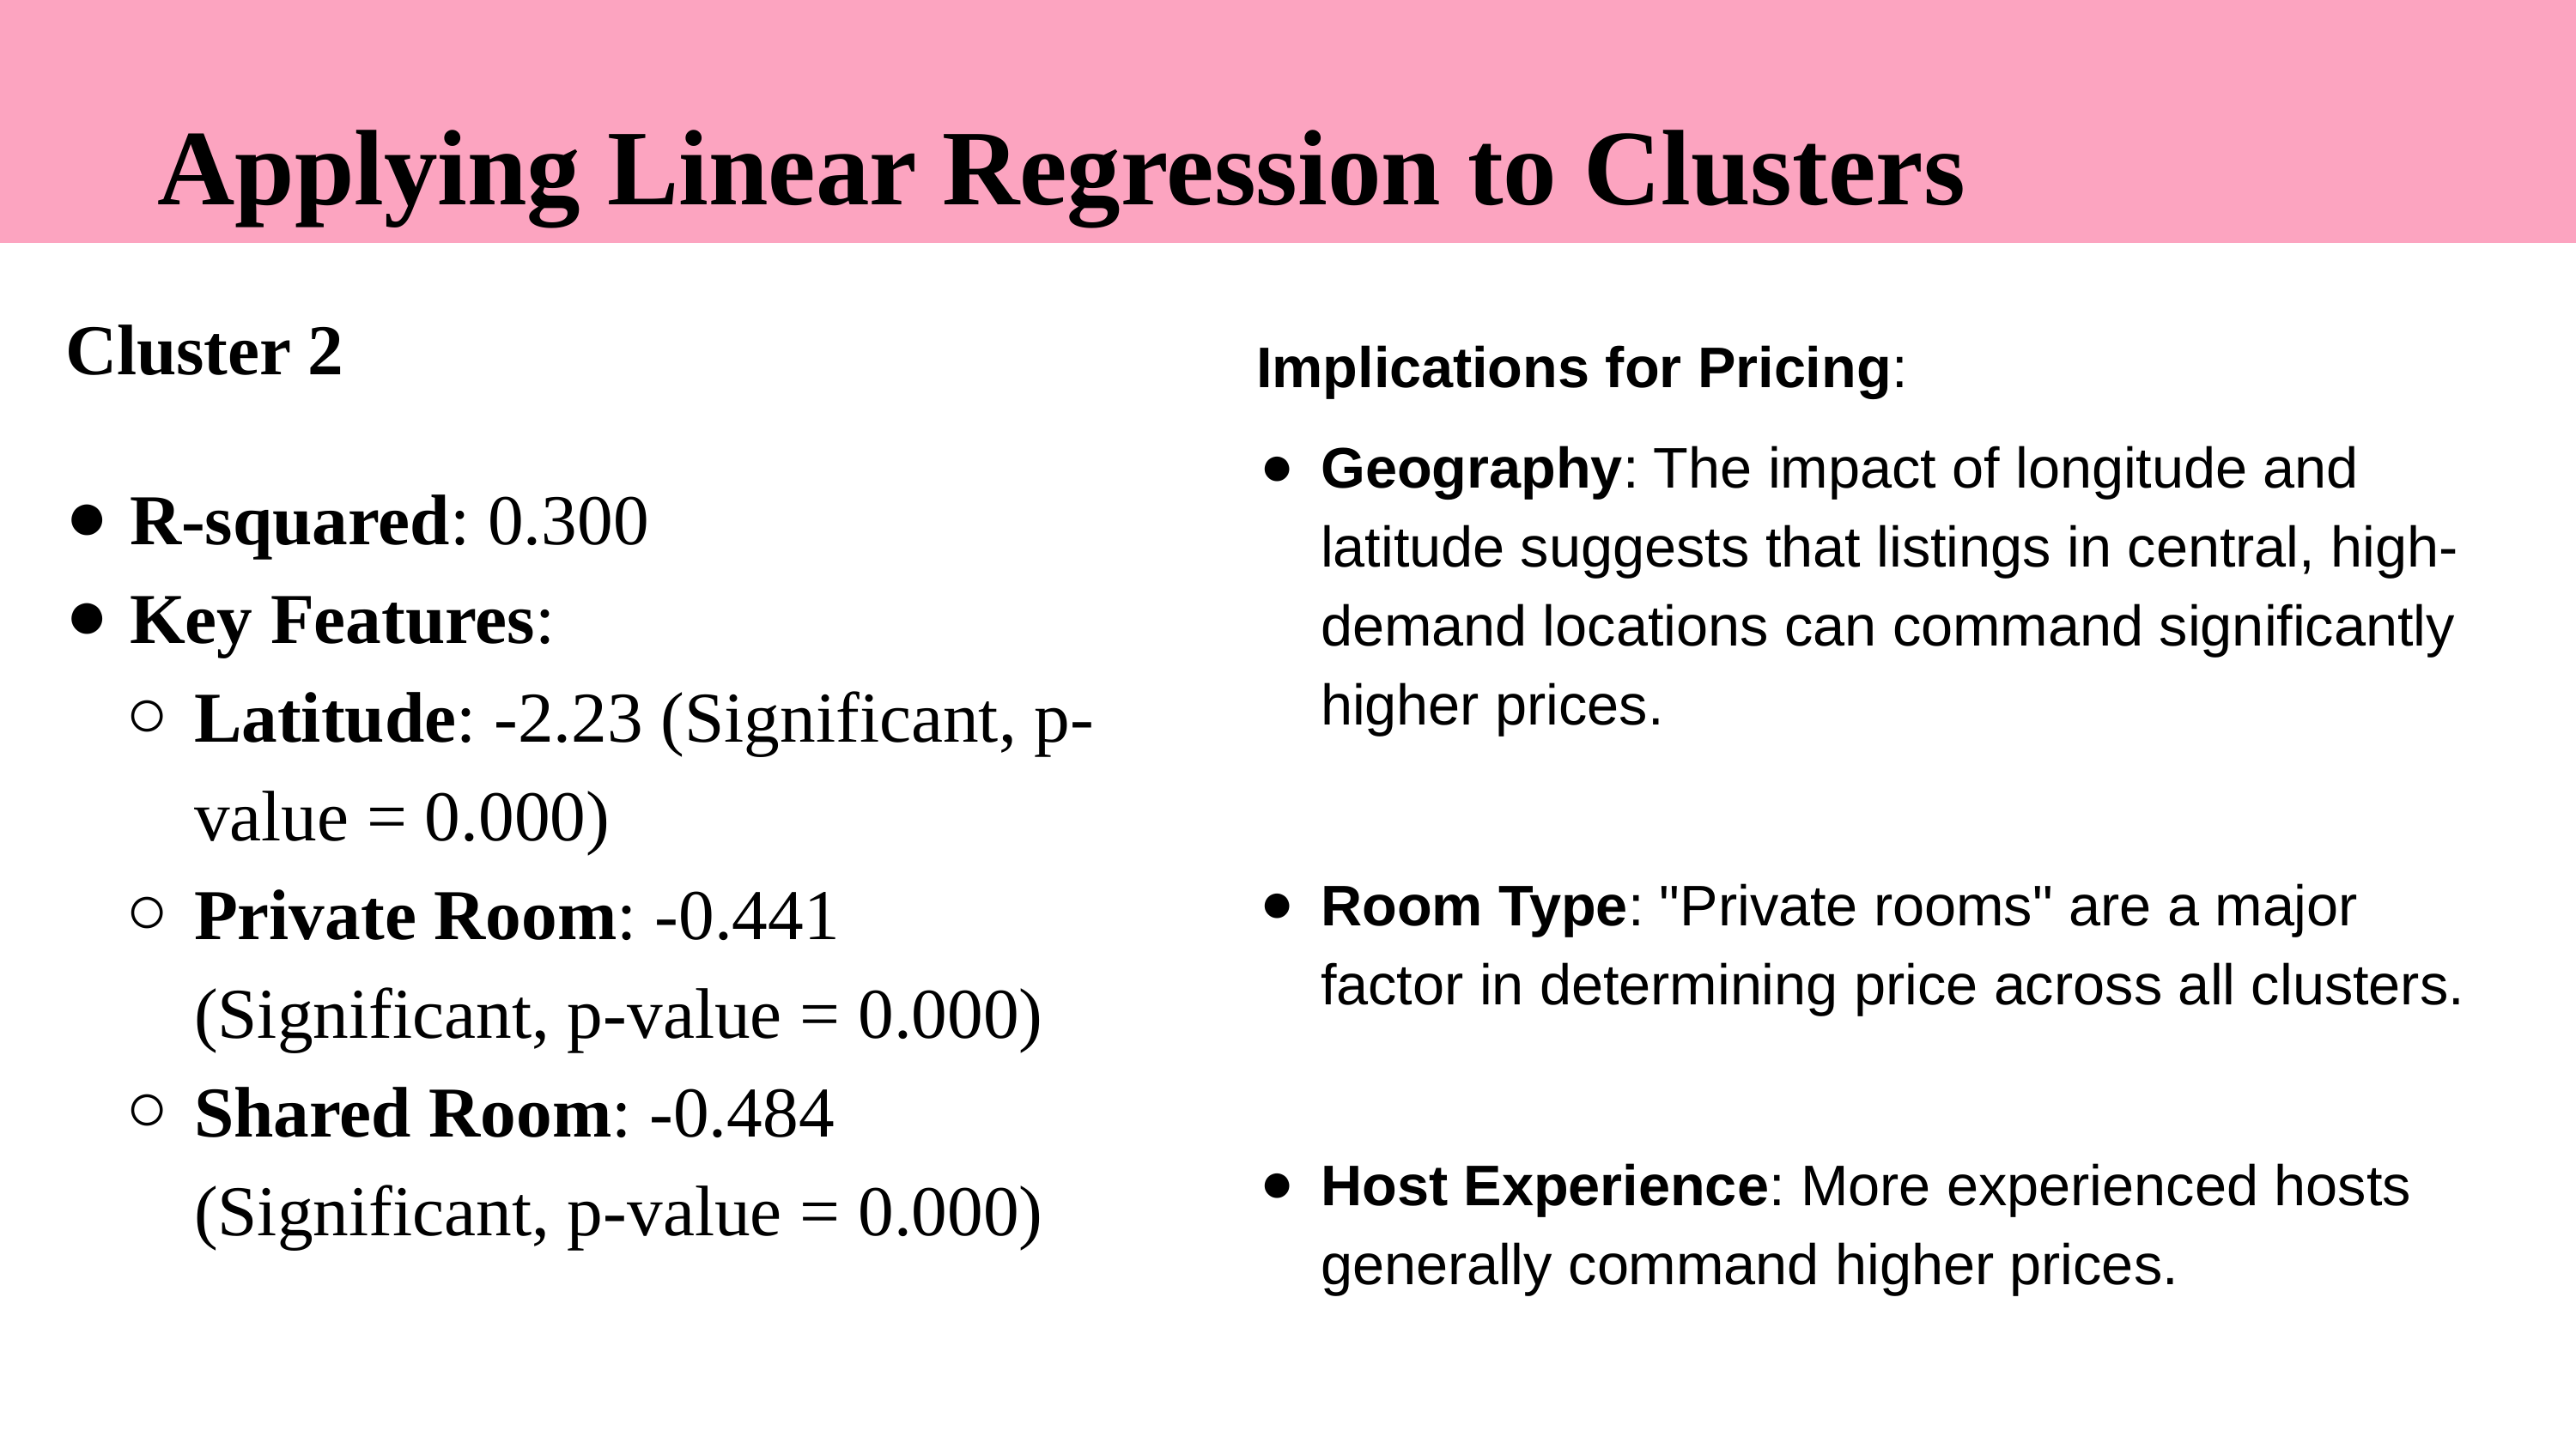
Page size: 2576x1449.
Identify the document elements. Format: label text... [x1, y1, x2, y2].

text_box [0, 0, 2576, 243]
text_box Implications for Pricing: Geography: The impact of longitude and latitude suggests that listings in central, high-demand locations can command significantly higher prices. Room Type: "Private rooms" are a major factor in determining price across all clusters. Host Experience: More experienced hosts generally command higher prices. [1243, 307, 2513, 1407]
text_box Cluster 2 R-squared: 0.300 Key Features: Latitude: -2.23 (Significant, p-value = 0.000) Private Room: -0.441 (Significant, p-value = 0.000) Shared Room: -0.484 (Significant, p-value = 0.000) [52, 277, 1161, 1449]
